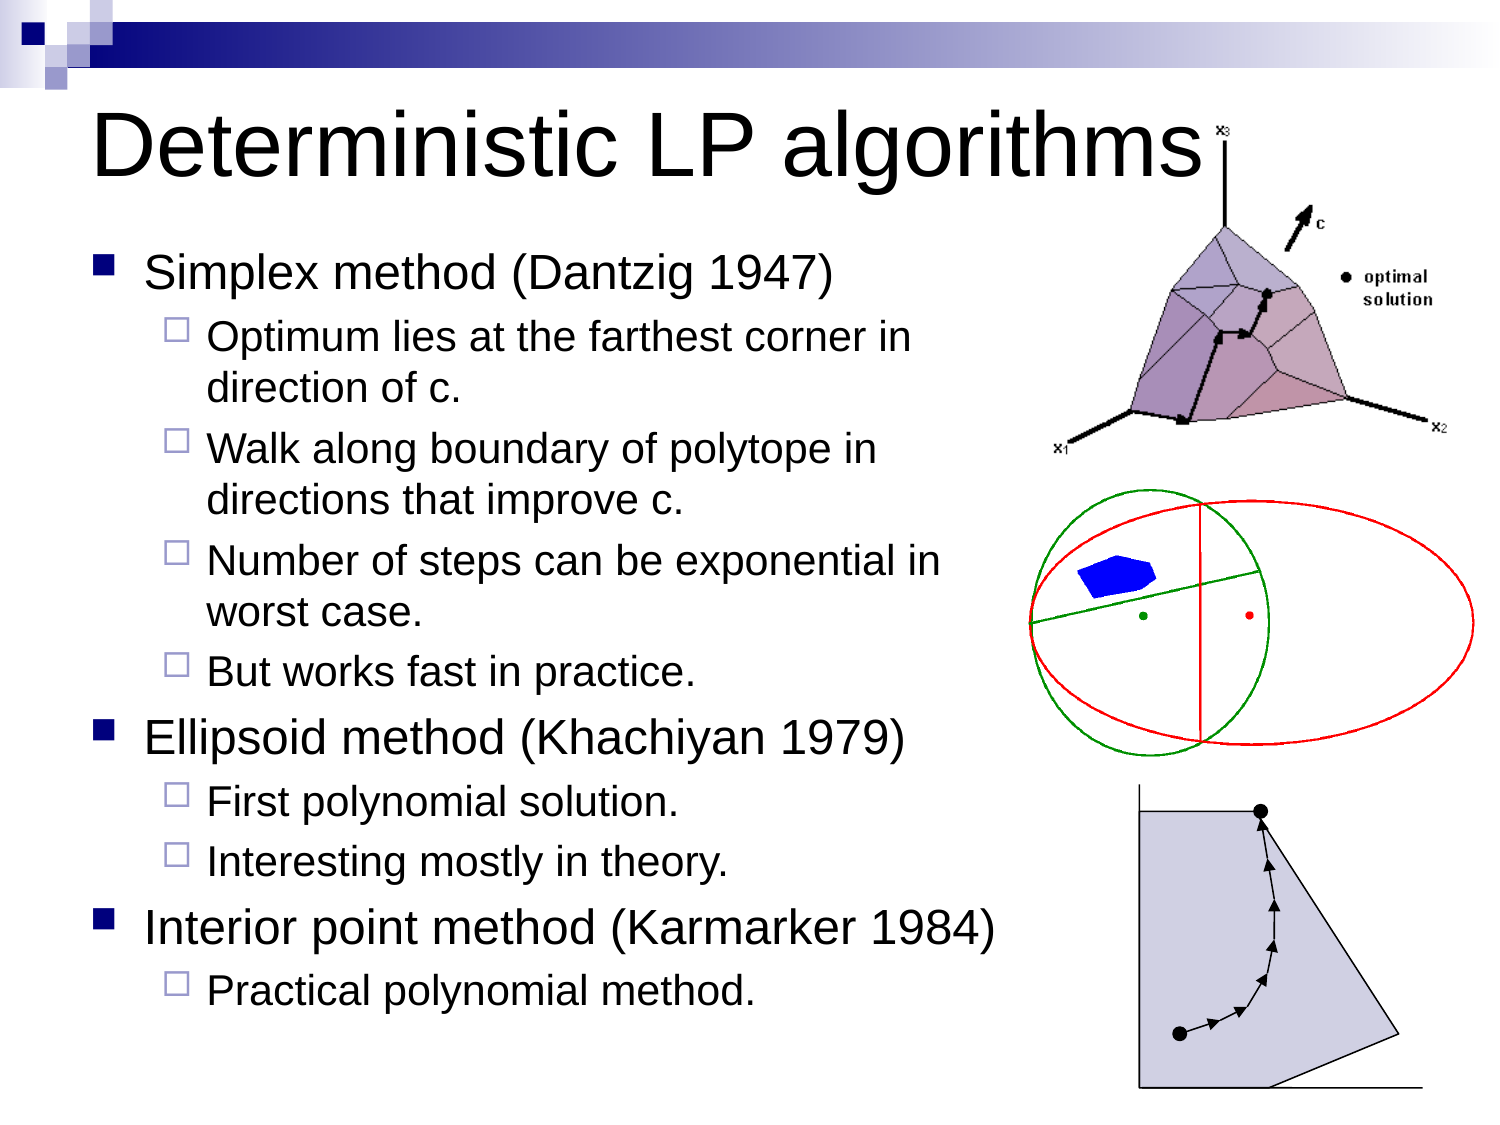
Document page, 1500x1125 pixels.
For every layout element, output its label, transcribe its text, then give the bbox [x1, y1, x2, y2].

title Deterministic LP algorithms [75, 75, 1425, 205]
picture [1046, 111, 1455, 465]
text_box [1139, 784, 1423, 1088]
picture [1026, 488, 1475, 757]
list Simplex method (Dantzig 1947) Optimum lies at the farthest corner in direction of c. Walk along boundary of polytope in directions that improve c. Number of steps can be exponential in worst case. But works fast in practice. Ellipsoid method (Khachiyan 1979) First polynomial solution. Interesting mostly in theory. Interior point method (Karmarker 1984) Practical polynomial method. [75, 232, 1016, 1073]
